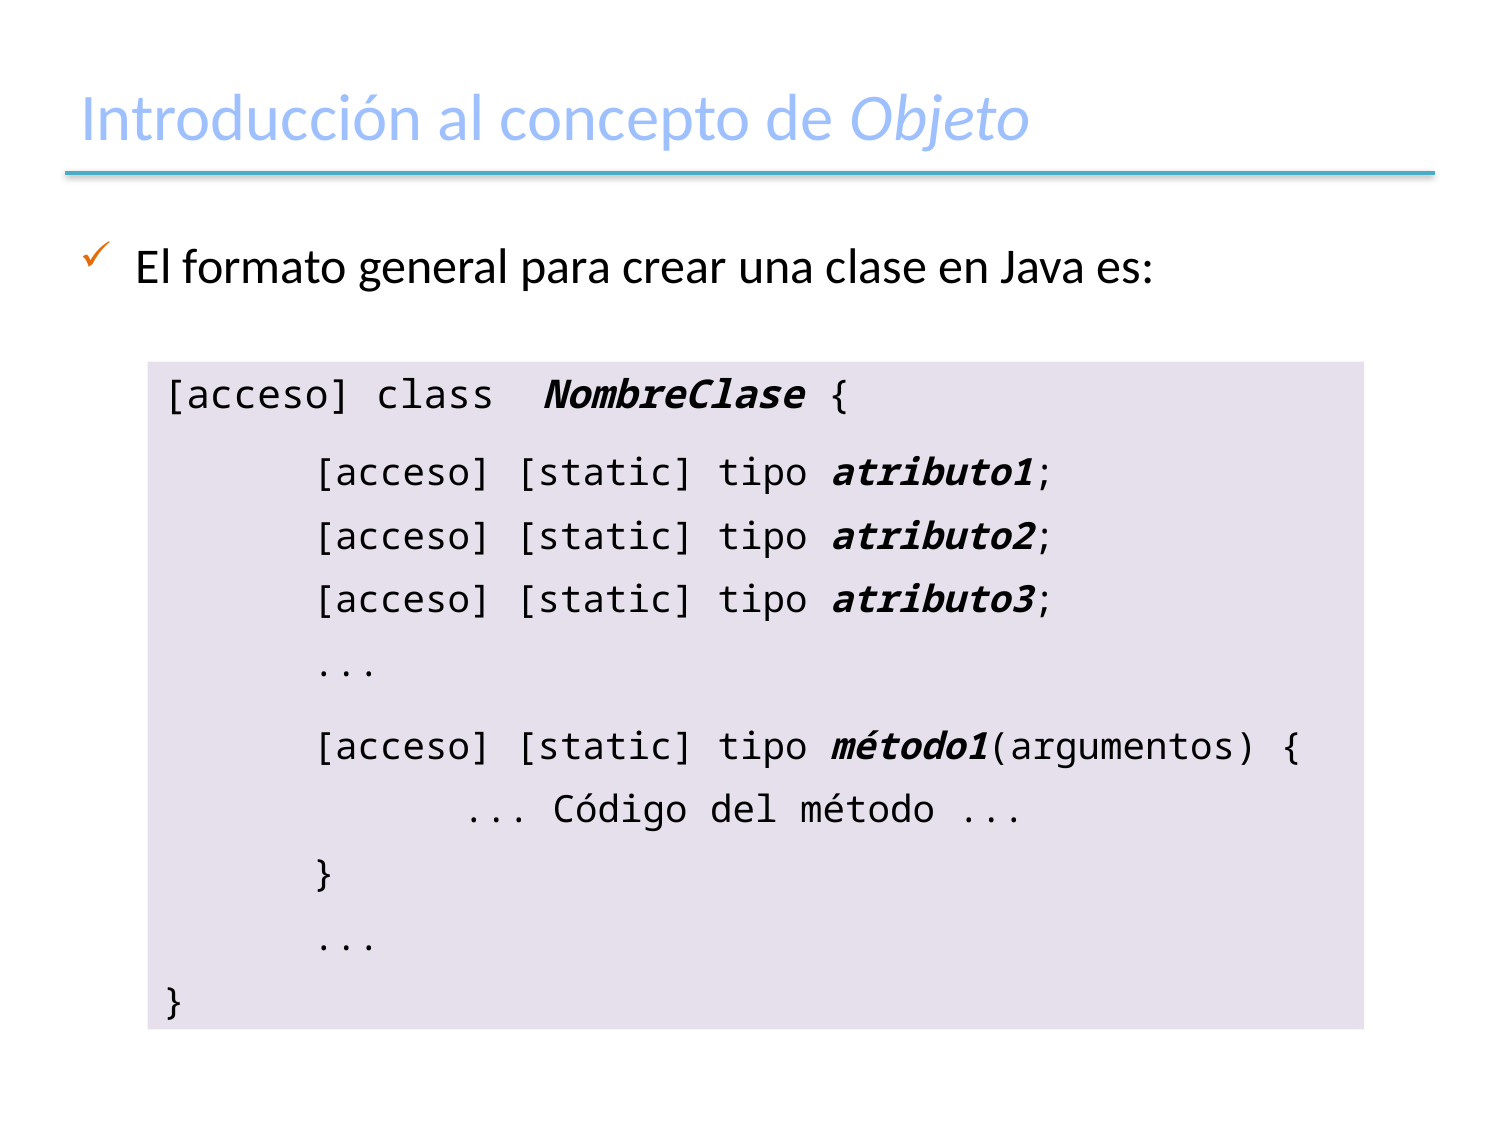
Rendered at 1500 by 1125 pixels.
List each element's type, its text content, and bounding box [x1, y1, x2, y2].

text_box El formato general para crear una clase en Java es: [61, 225, 1432, 301]
text_box [acceso] class NombreClase { [acceso] [static] tipo atributo1; [acceso] [static] tipo atributo2; [acceso] [static] tipo atributo3; ... [acceso] [static] tipo método1(argumentos) { ... Código del método ... } ... } [147, 361, 1365, 1030]
title Introducción al concepto de Objeto [64, 54, 1437, 171]
